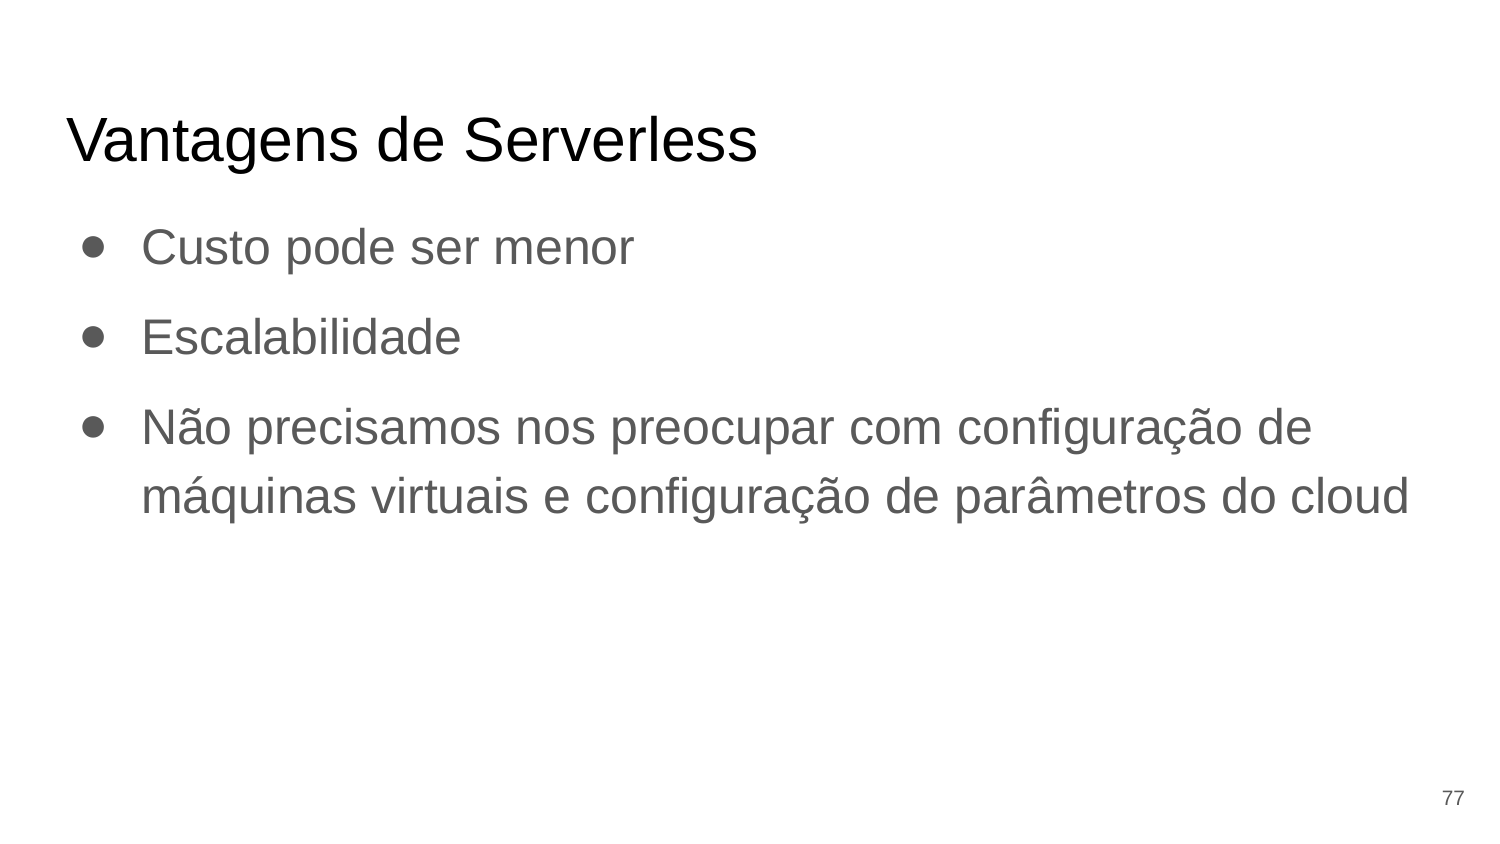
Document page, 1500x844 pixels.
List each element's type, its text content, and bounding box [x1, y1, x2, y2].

slide_number ‹#› [1389, 764, 1480, 830]
title Vantagens de Serverless [51, 72, 1449, 167]
list Custo pode ser menor Escalabilidade Não precisamos nos preocupar com configuração de máquinas virtuais e configuração de parâmetros do cloud [51, 190, 1480, 401]
